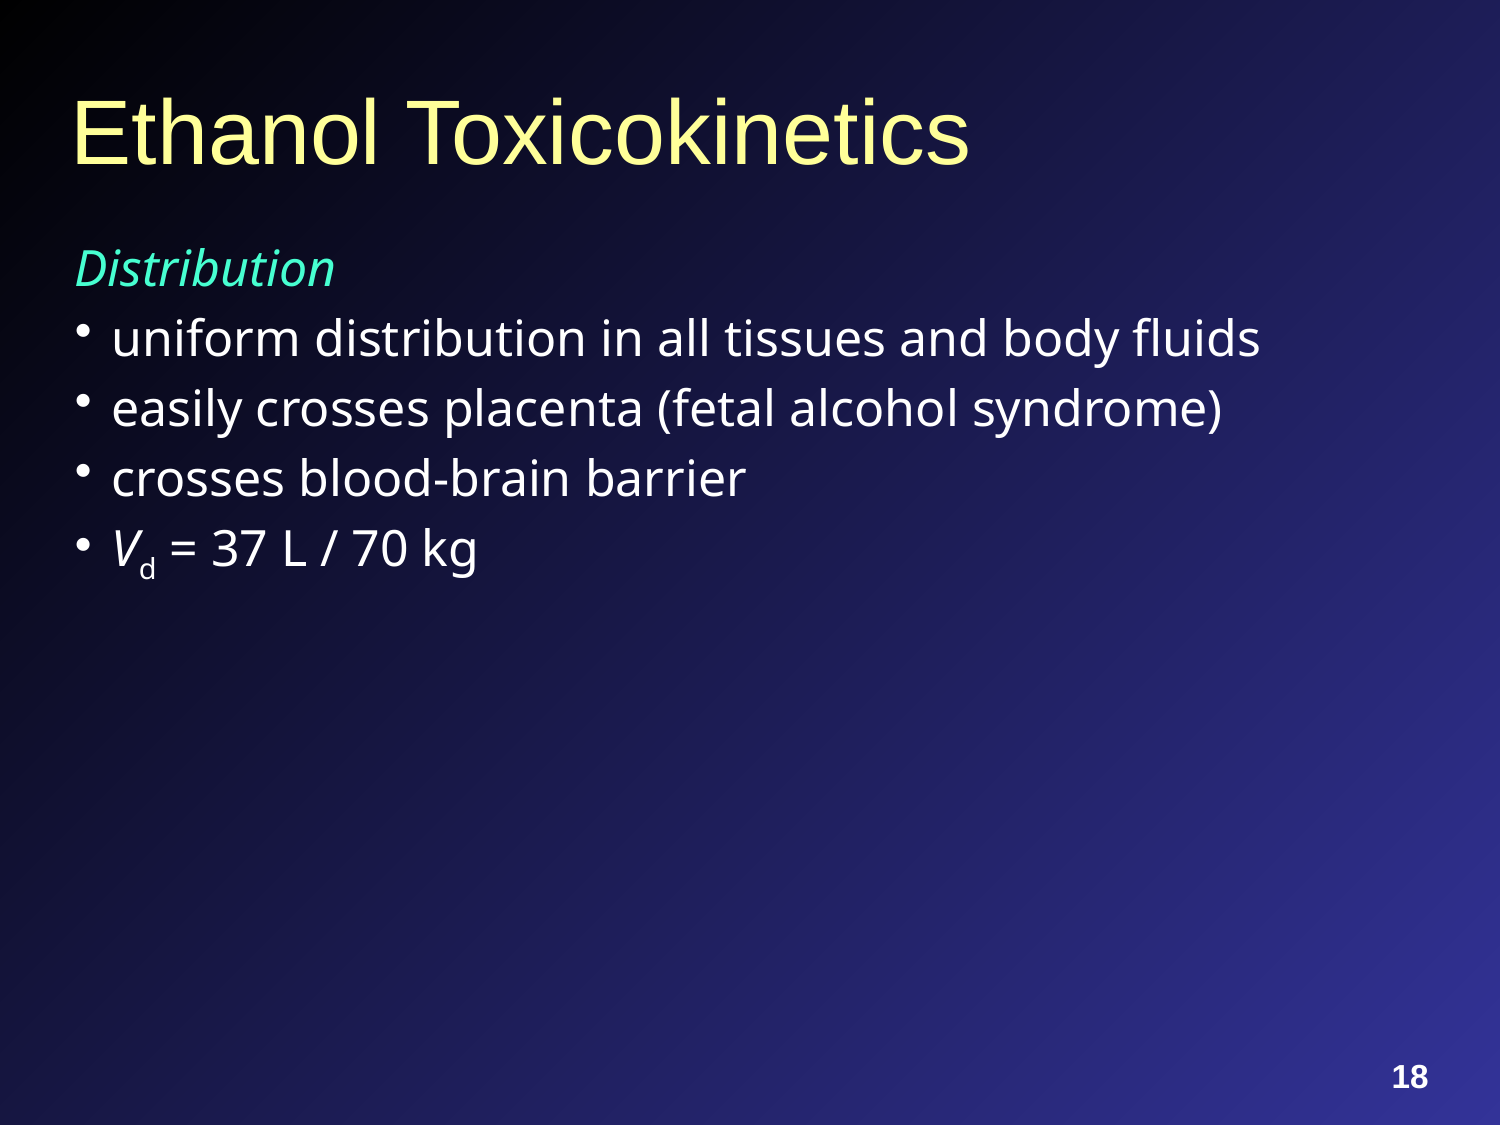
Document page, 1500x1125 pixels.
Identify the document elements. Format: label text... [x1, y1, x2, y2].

title Ethanol Toxicokinetics [55, 65, 1435, 192]
slide_number 18 [1093, 1044, 1444, 1105]
list Distribution uniform distribution in all tissues and body fluids easily crosses placenta (fetal alcohol syndrome) crosses blood-brain barrier Vd = 37 L / 70 kg [59, 228, 1437, 1057]
